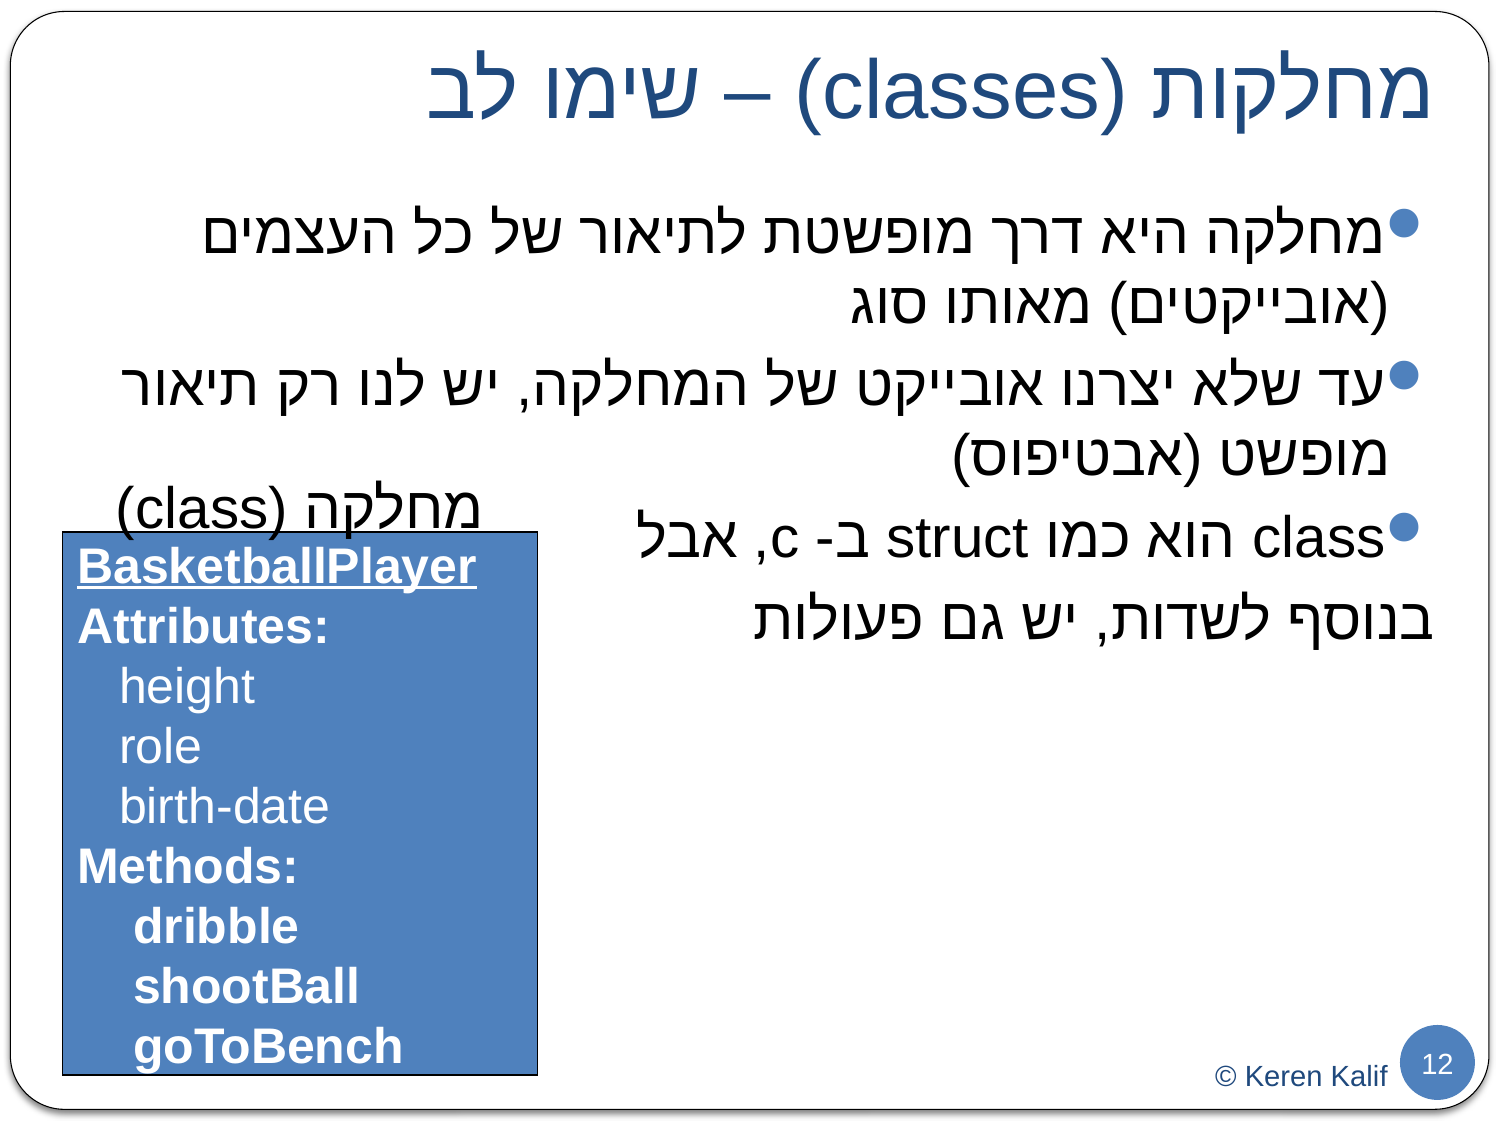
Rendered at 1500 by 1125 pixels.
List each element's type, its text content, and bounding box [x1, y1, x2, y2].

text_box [62, 462, 538, 1076]
text_box 12 [1399, 1024, 1475, 1100]
title מחלקות (classes) – שימו לב [49, 0, 1451, 151]
footer © Keren Kalif [1200, 1037, 1500, 1113]
list מחלקה היא דרך מופשטת לתיאור של כל העצמים (אובייקטים) מאותו סוג עד שלא יצרנו אובייקט של המחלקה, יש לנו רק תיאור מופשט (אבטיפוס) class הוא כמו struct ב- c, אבל בנוסף לשדות, יש גם פעולות [49, 187, 1451, 1038]
